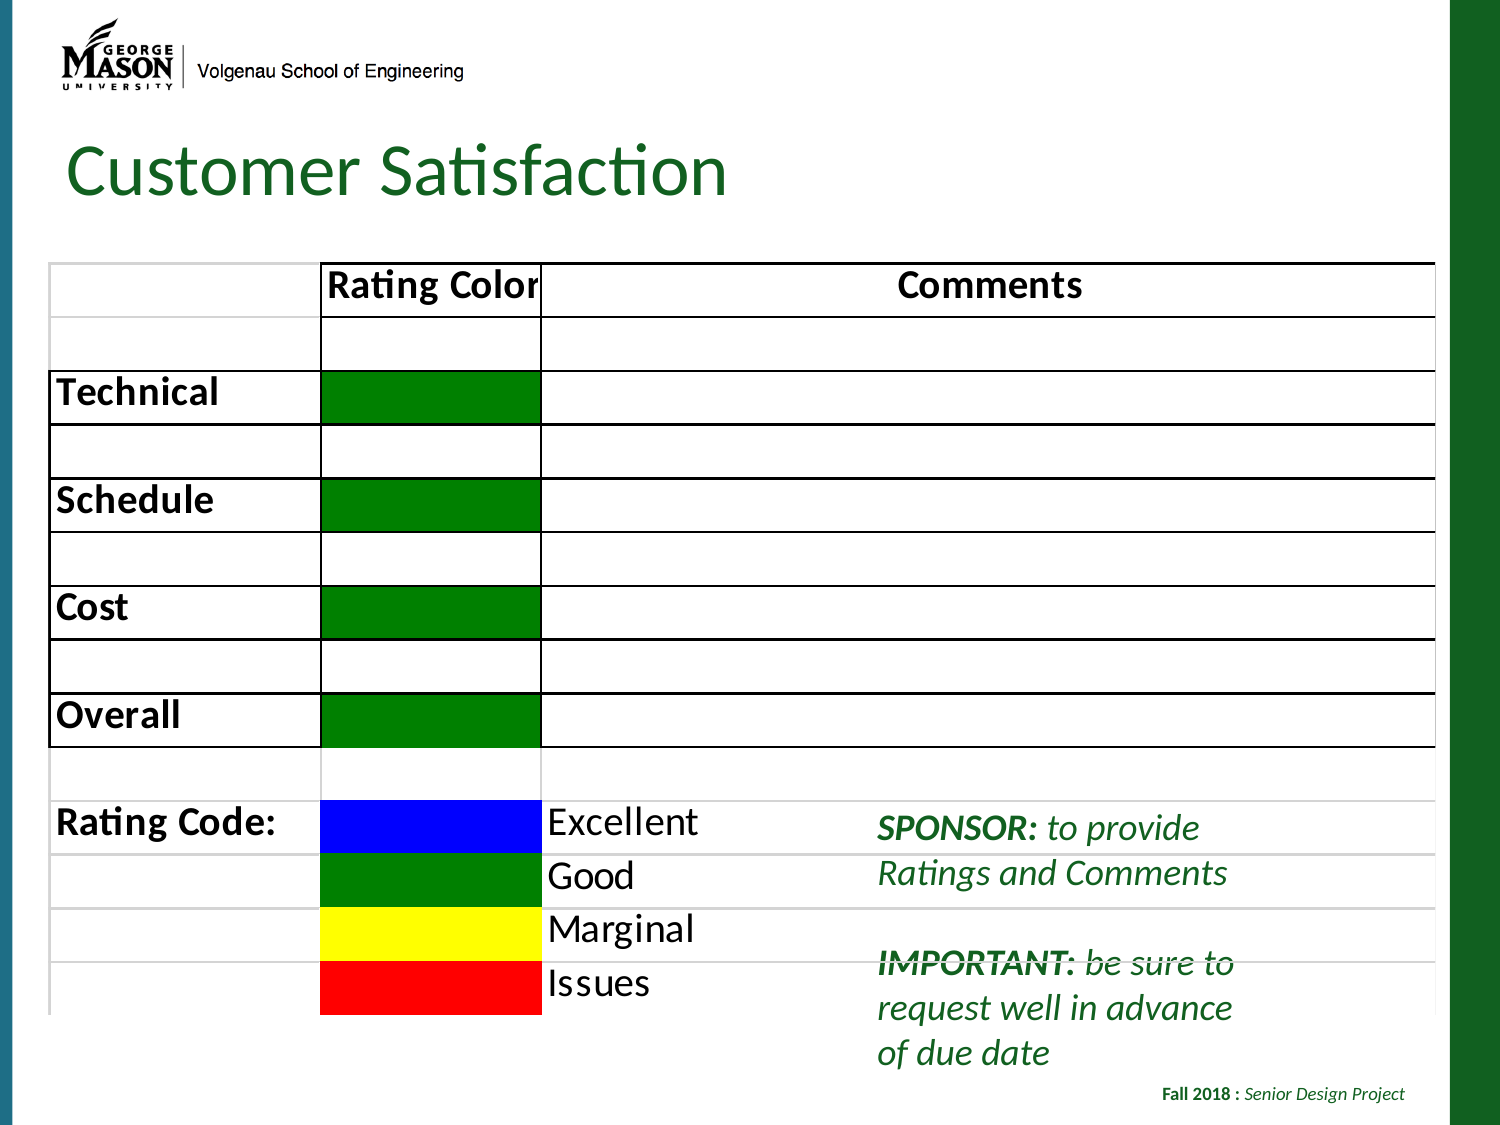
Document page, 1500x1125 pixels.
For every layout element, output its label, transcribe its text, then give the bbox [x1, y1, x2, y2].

text_box Customer Satisfaction [52, 112, 745, 218]
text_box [48, 261, 1438, 1018]
footer [512, 1042, 988, 1103]
picture [28, 17, 486, 92]
title Customer Satisfaction Survey Date: [46, 57, 1397, 245]
text_box SPONSOR: to provide Ratings and Comments IMPORTANT: be sure to request well in advance of due date [862, 1030, 1271, 1081]
